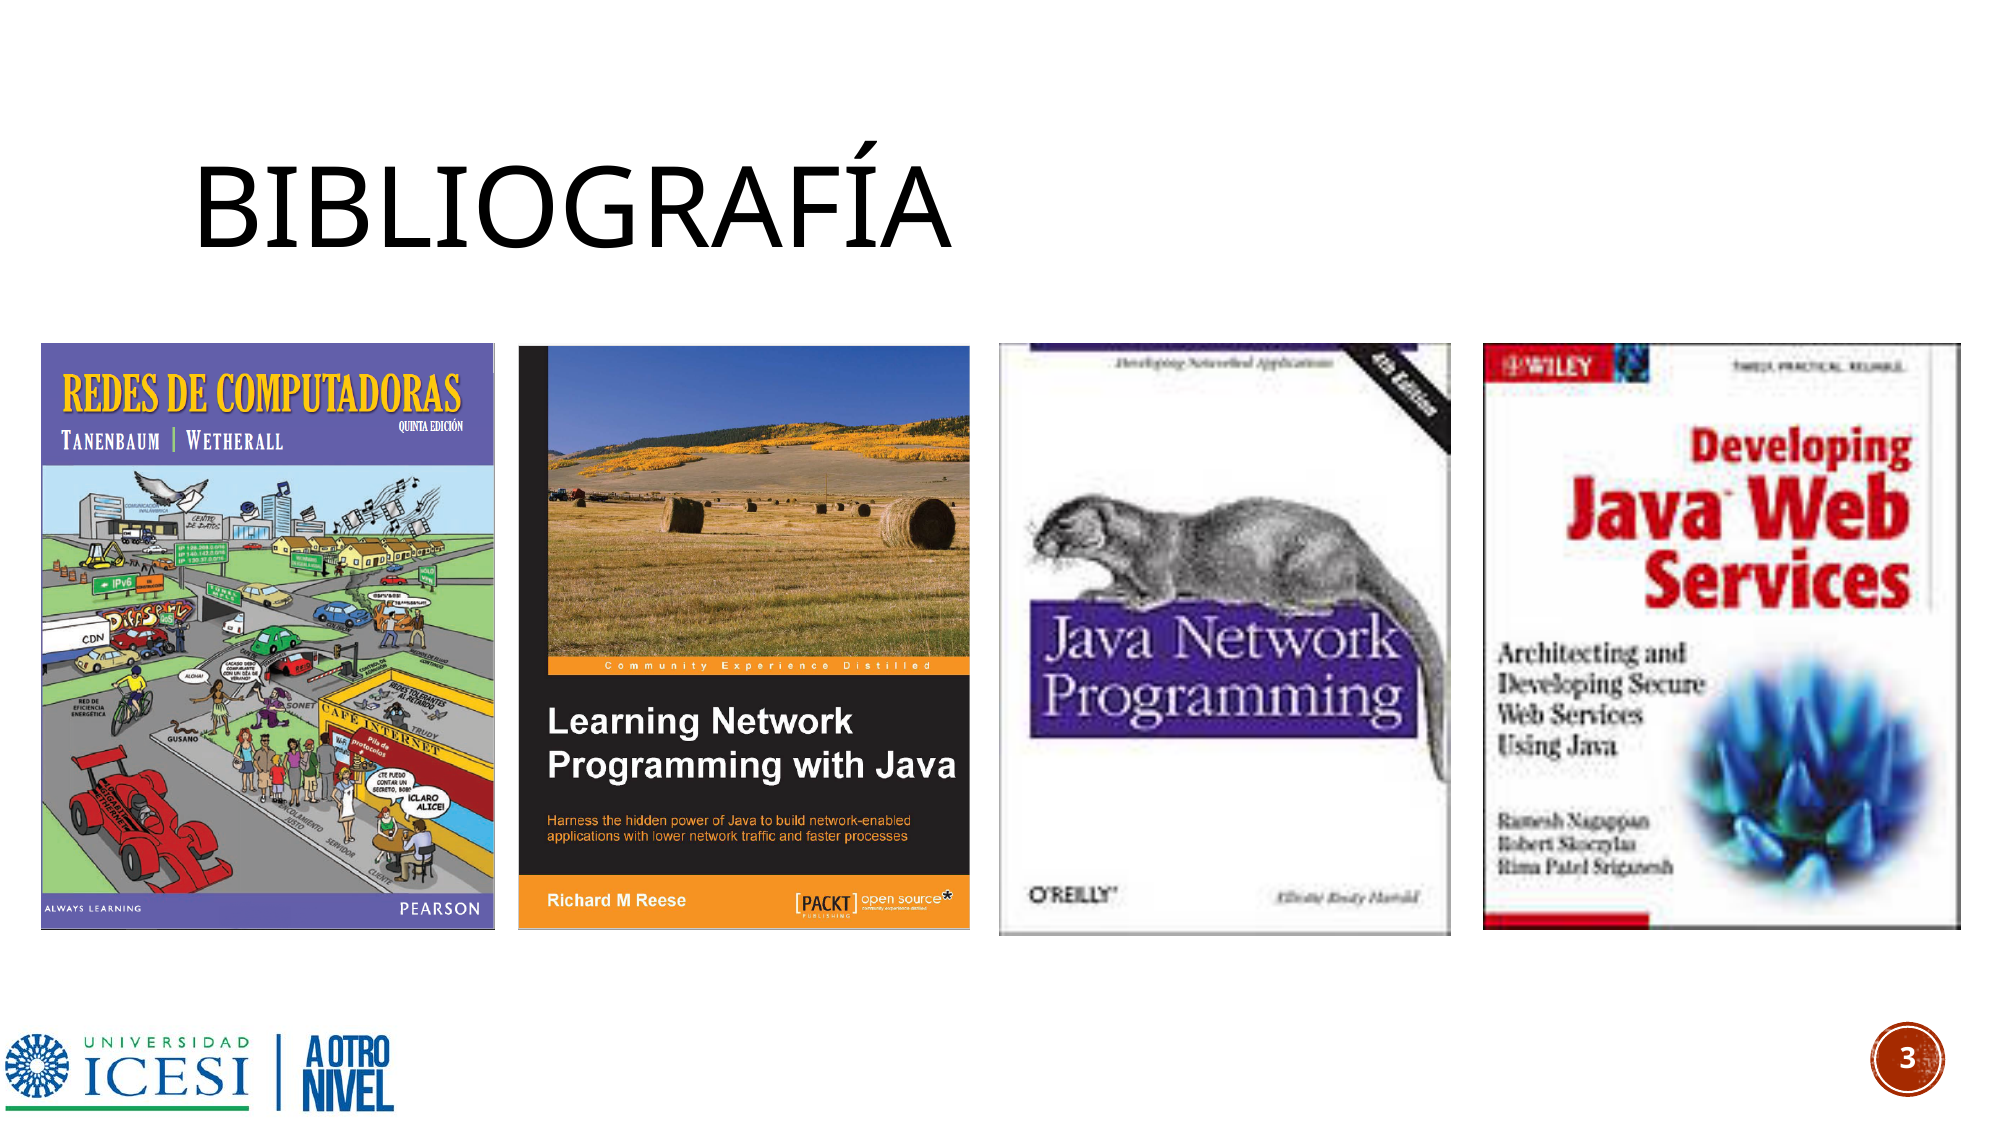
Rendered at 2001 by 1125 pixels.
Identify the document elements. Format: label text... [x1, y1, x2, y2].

title Bibliografía [175, 79, 1826, 344]
picture [41, 343, 495, 930]
picture [0, 1012, 400, 1125]
picture [518, 343, 970, 930]
slide_number 3 [1855, 1028, 1961, 1089]
picture [1483, 343, 1961, 930]
picture [999, 343, 1451, 936]
